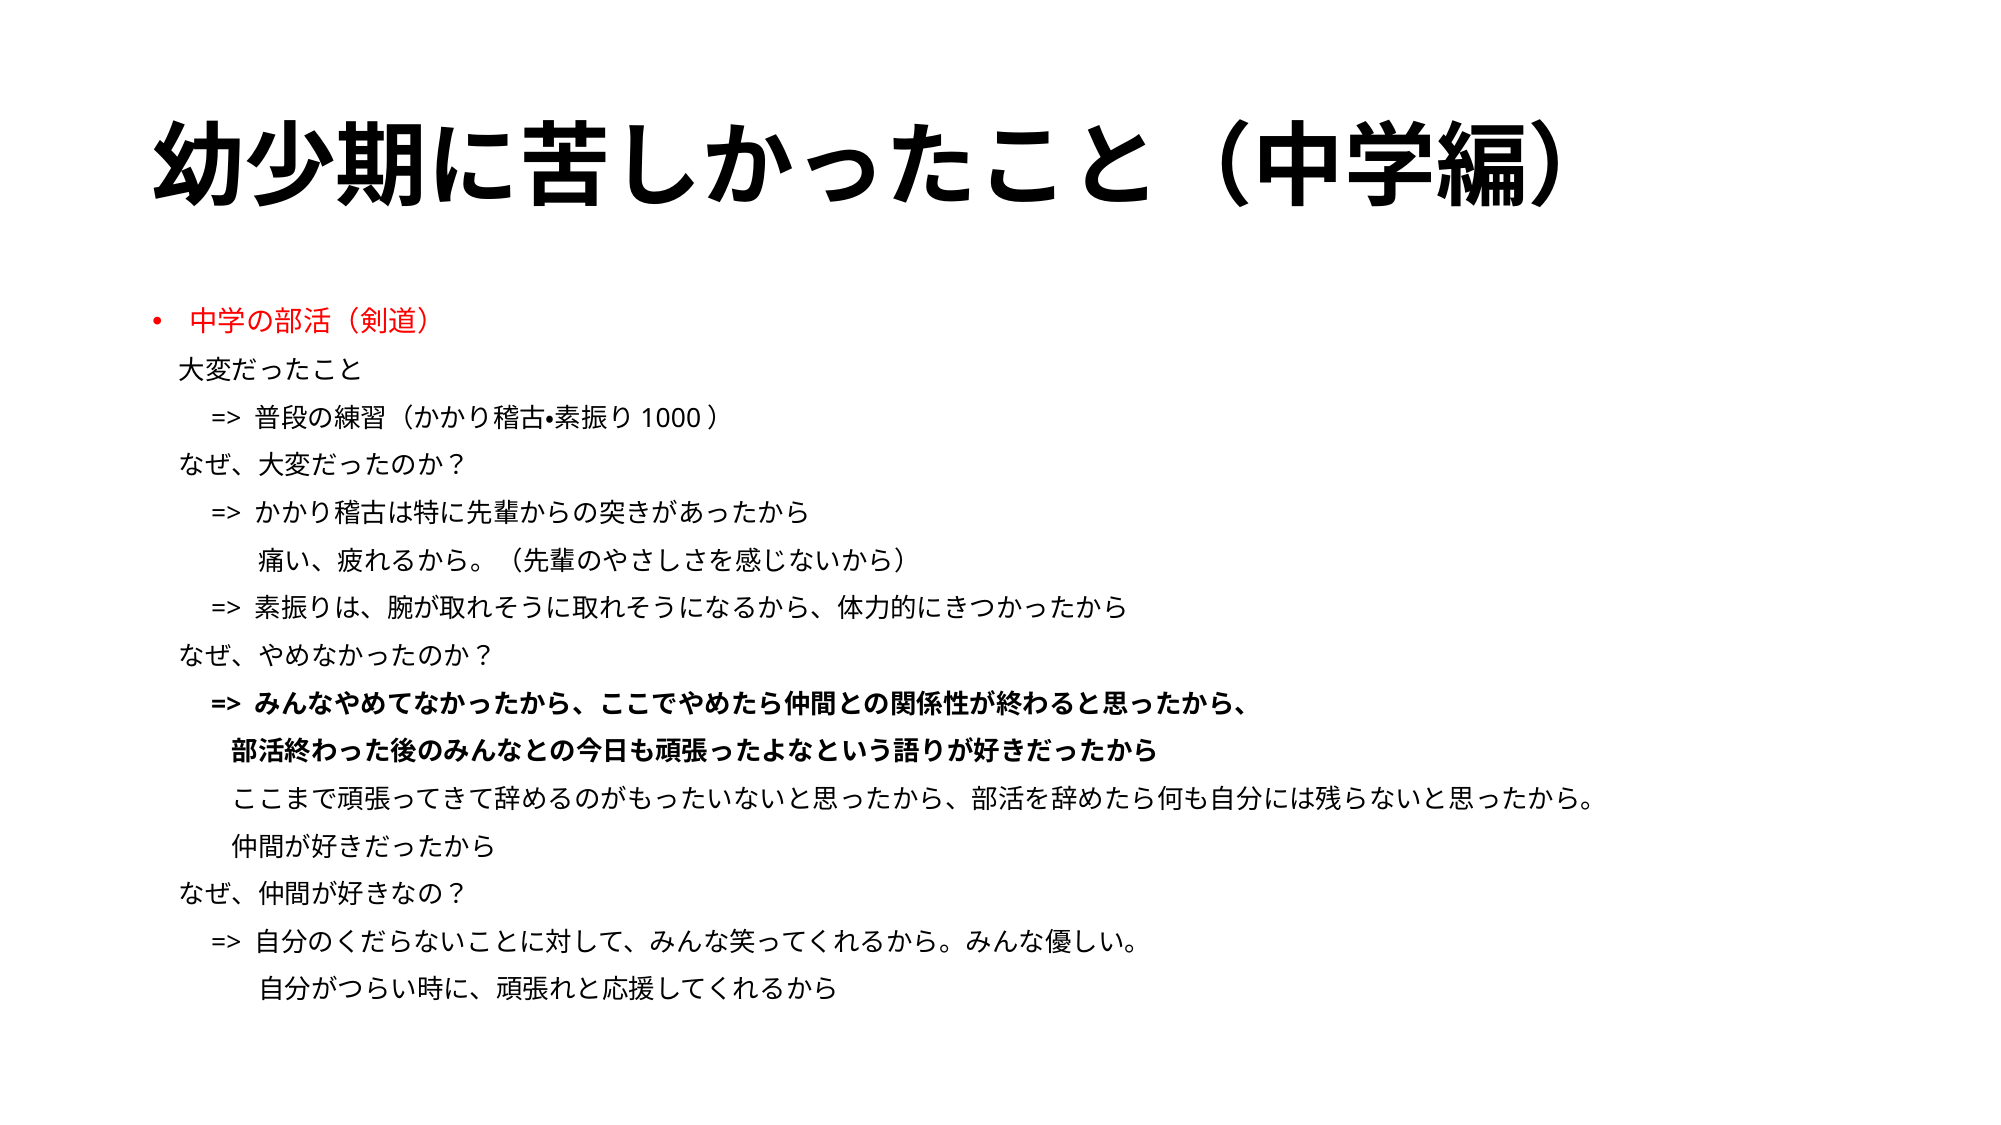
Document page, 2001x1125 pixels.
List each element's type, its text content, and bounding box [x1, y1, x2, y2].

title 幼少期に苦しかったこと（中学編） [137, 59, 1863, 278]
list 中学の部活（剣道） 大変だったこと => 普段の練習（かかり稽古・素振り1000） なぜ、大変だったのか？ => かかり稽古は特に先輩からの突きがあったから 痛い、疲れるから。（先輩のやさしさを感じないから） => 素振りは、腕が取れそうに取れそうになるから、体力的にきつかったから なぜ、やめなかったのか？ => みんなやめてなかったから、ここでやめたら仲間との関係性が終わると思ったから、 部活終わった後のみんなとの今日も頑張ったよなという語りが好きだったから ここまで頑張ってきて辞めるのがもったいないと思ったから、部活を辞めたら何も自分には残らないと思ったから。 仲間が好きだったから なぜ、仲間が好きなの？ => 自分のくだらないことに対して、みんな笑ってくれるから。みんな優しい。 自分がつらい時に、頑張れと応援してくれるから [137, 299, 1863, 1014]
